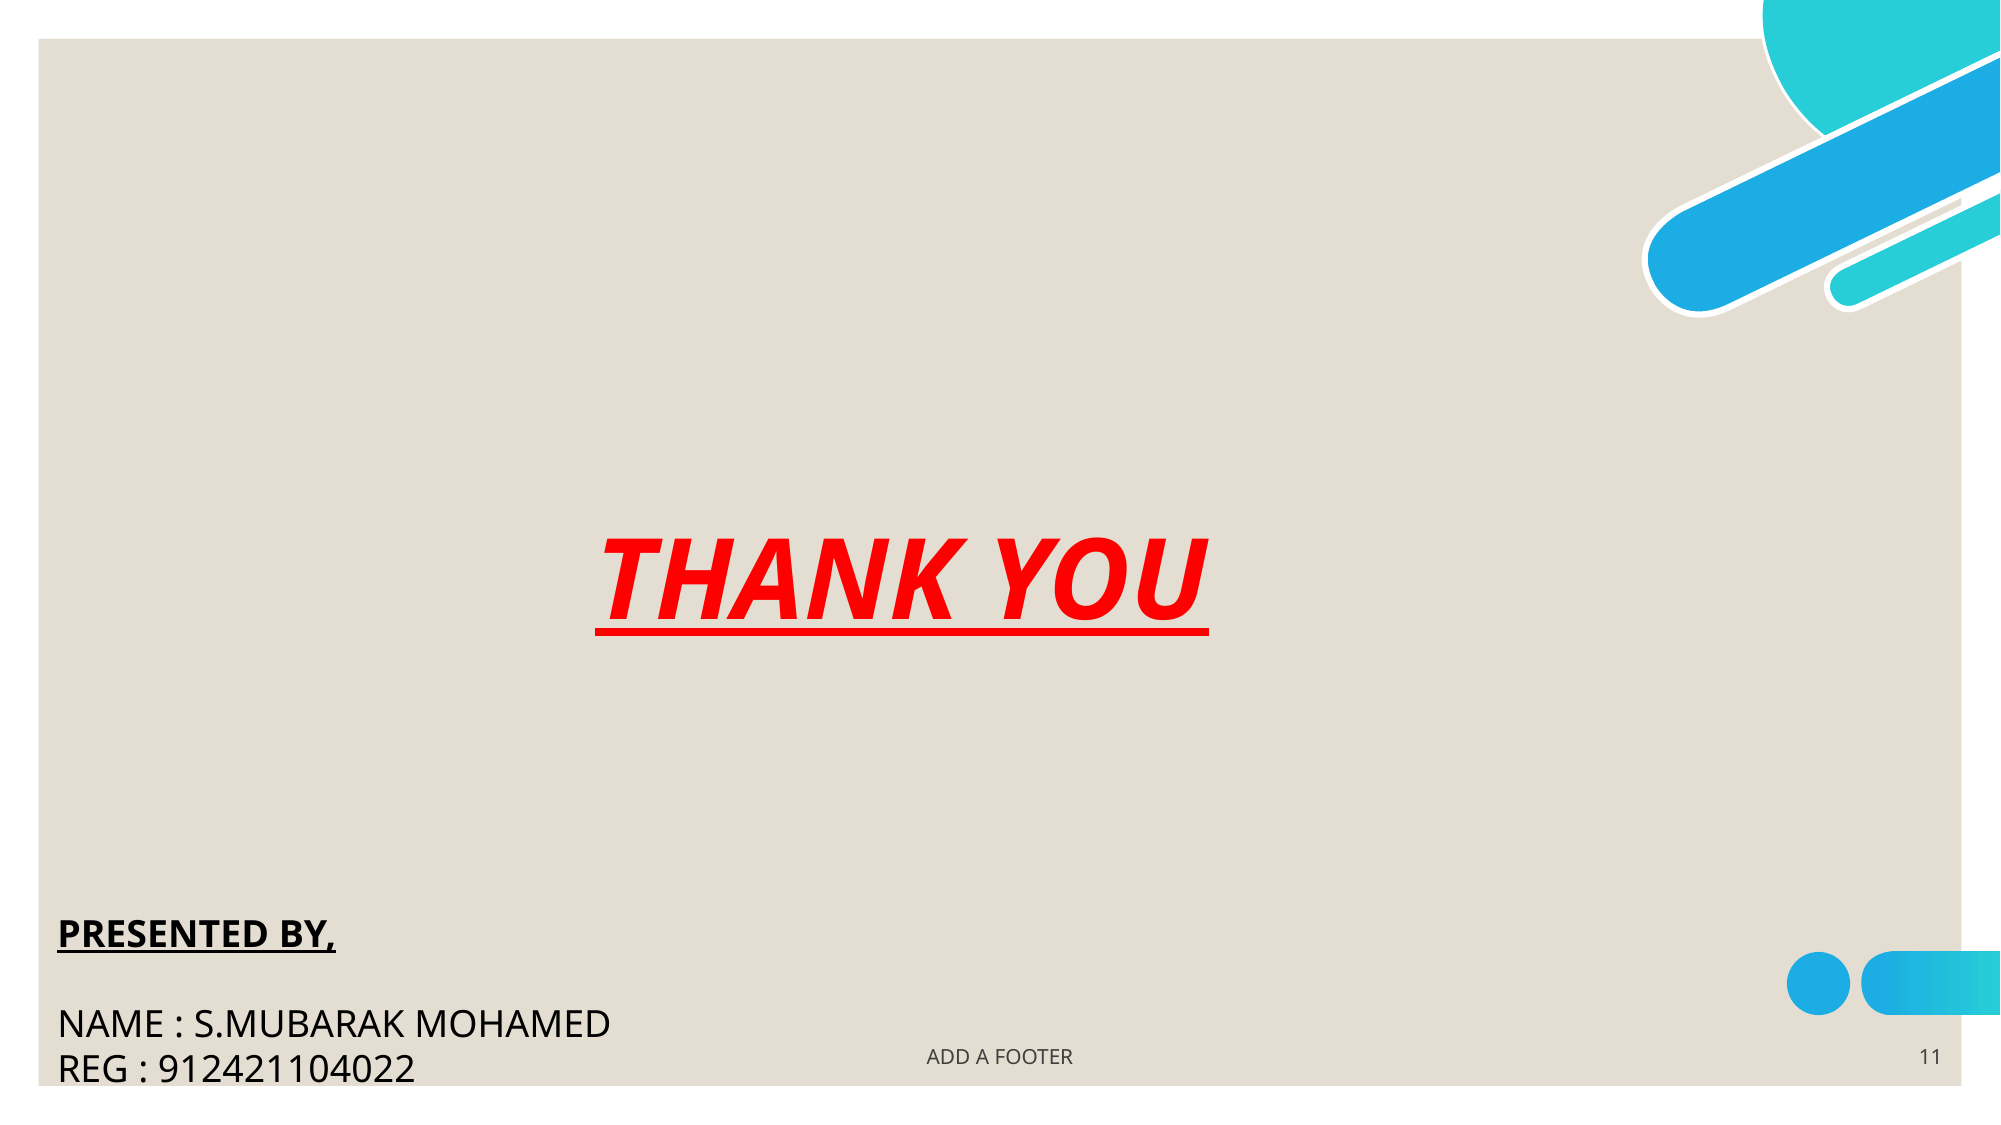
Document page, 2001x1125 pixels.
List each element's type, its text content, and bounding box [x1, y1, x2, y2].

slide_number 11 [1717, 1034, 1958, 1080]
text_box PRESENTED BY, NAME : S.MUBARAK MOHAMED REG : 912421104022 [42, 902, 882, 1125]
footer ADD A FOOTER [882, 1034, 1428, 1080]
text_box THANK YOU [307, 499, 1309, 649]
